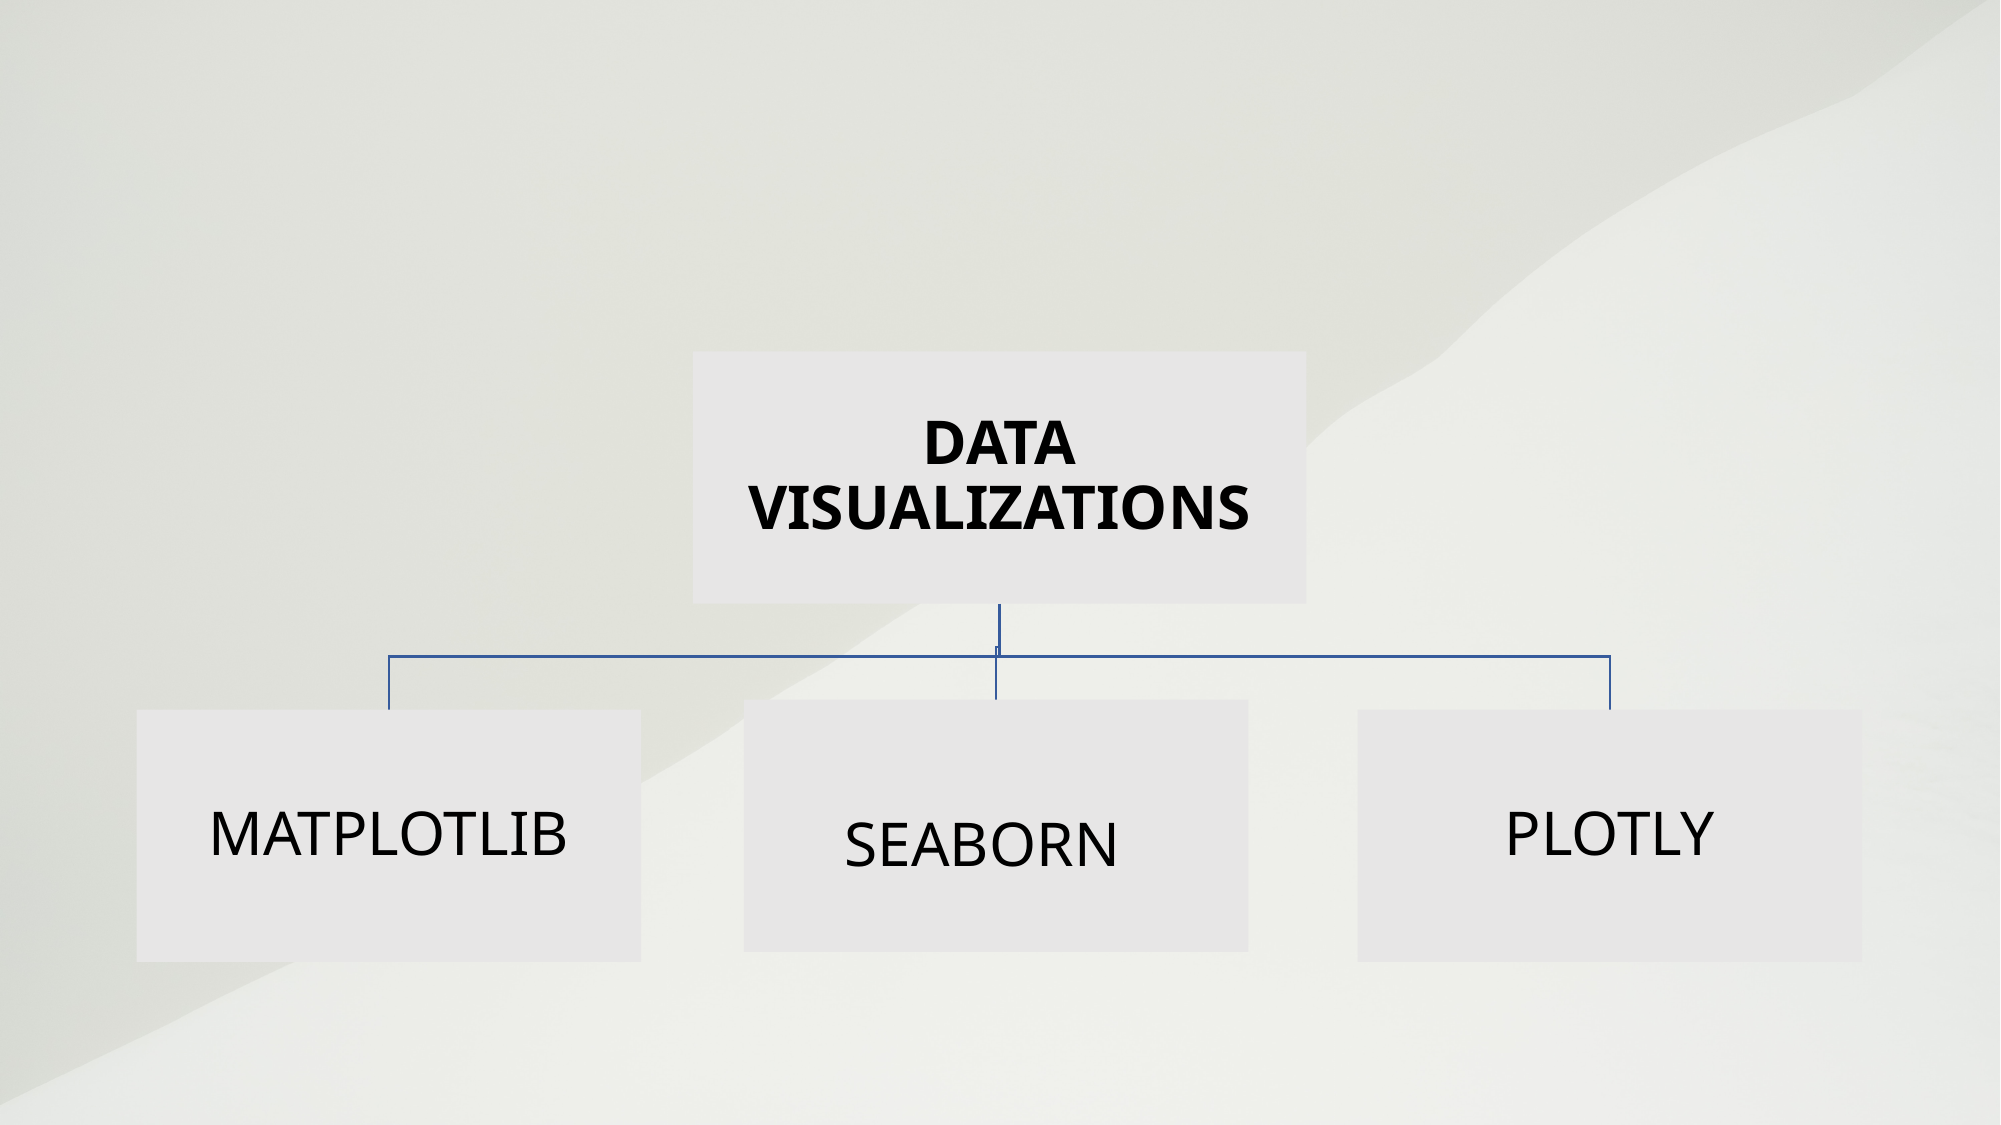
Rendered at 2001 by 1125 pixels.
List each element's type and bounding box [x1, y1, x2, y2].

picture [0, 0, 2001, 1125]
list [136, 299, 1863, 1014]
